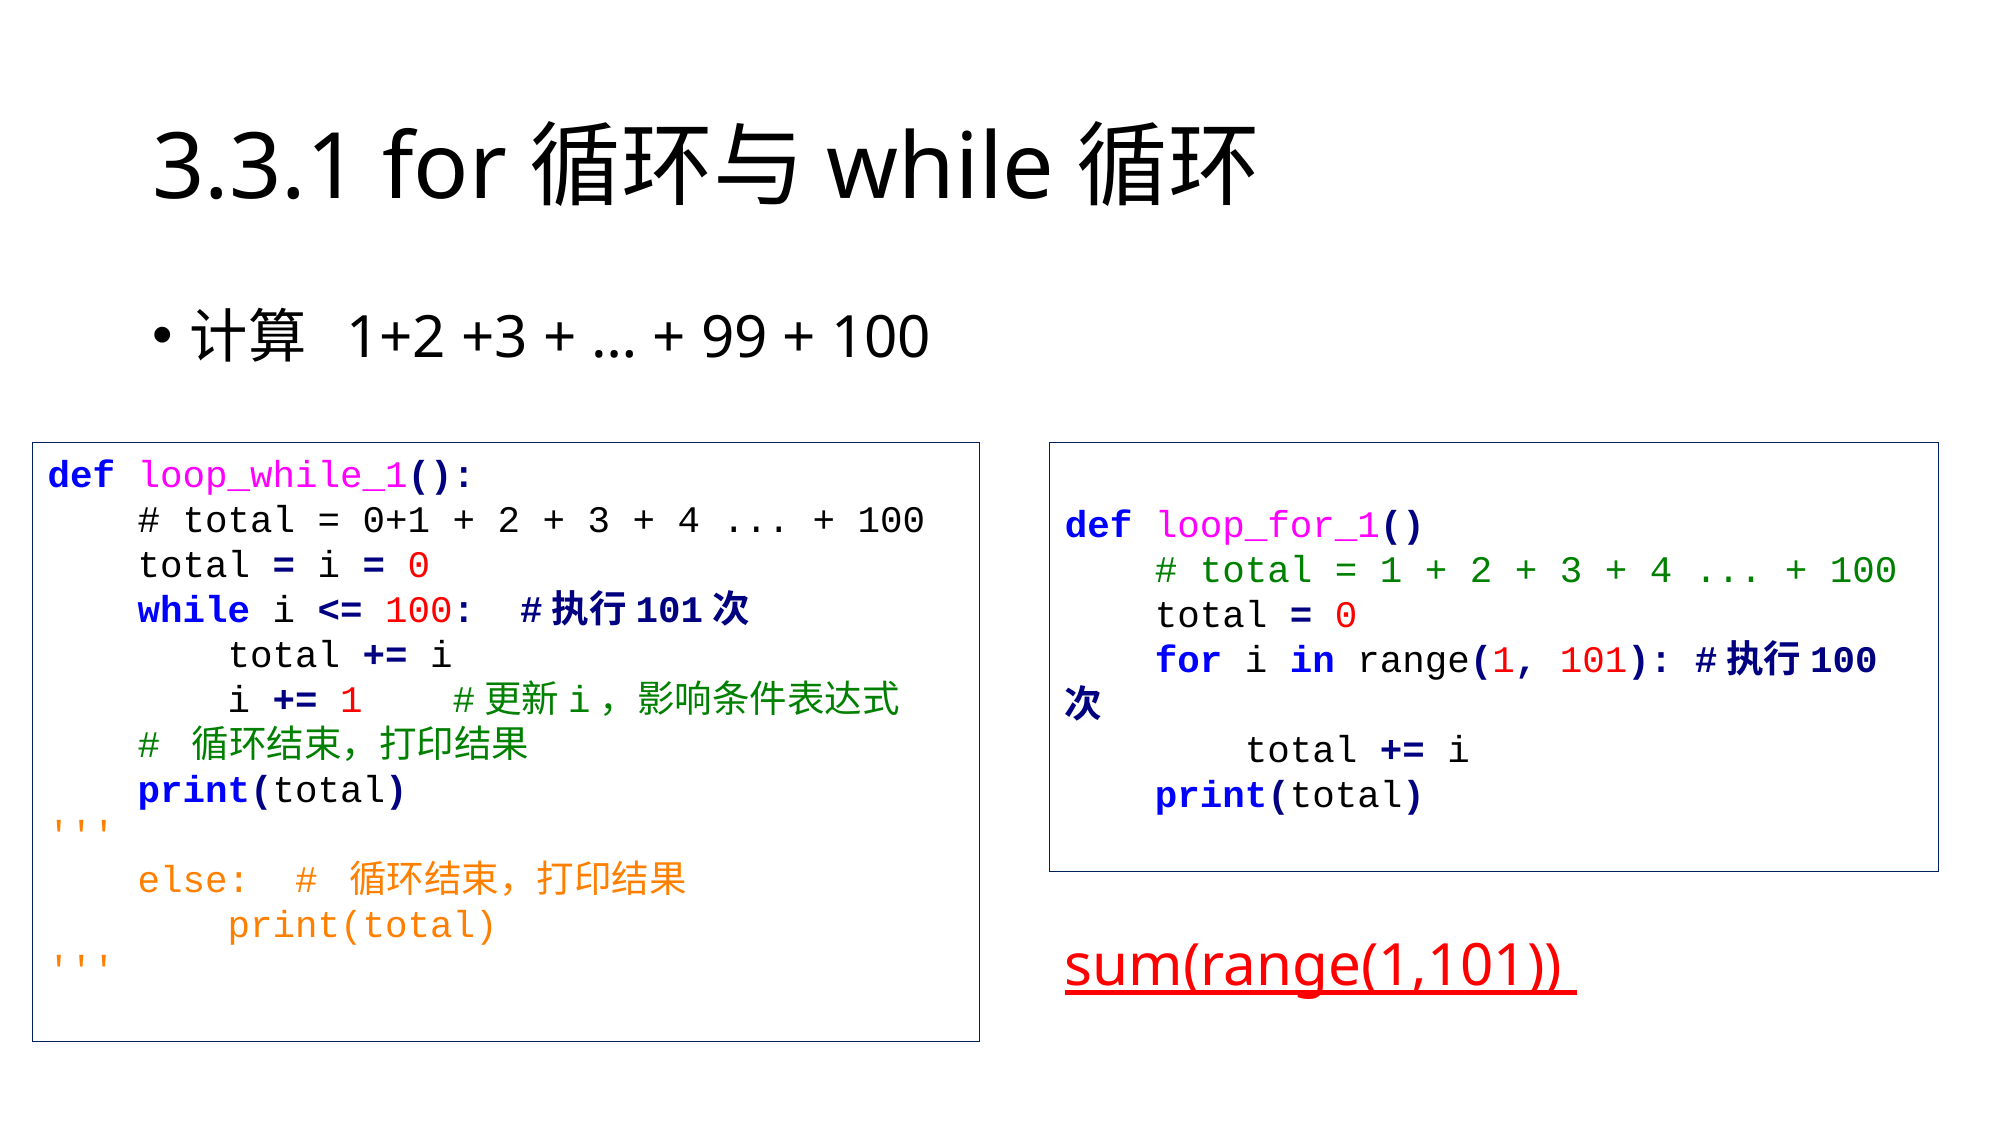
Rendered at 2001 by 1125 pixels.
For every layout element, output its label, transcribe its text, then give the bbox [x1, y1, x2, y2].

list 计算 1+2 +3 + … + 99 + 100 [137, 299, 1835, 443]
text_box def loop_while_1(): # total = 0+1 + 2 + 3 + 4 ... + 100 total = i = 0 while i <= 100: #执行101次 total += i i += 1 #更新i，影响条件表达式 # 循环结束，打印结果 print(total) ''' else: # 循环结束，打印结果 print(total) ''' [32, 442, 980, 1042]
text_box sum(range(1,101)) [1049, 920, 1630, 1005]
text_box def loop_for_1() # total = 1 + 2 + 3 + 4 ... + 100 total = 0 for i in range(1, 101): #执行100次 total += i print(total) [1049, 442, 1939, 872]
title 3.3.1 for循环与while循环 [137, 59, 1863, 278]
